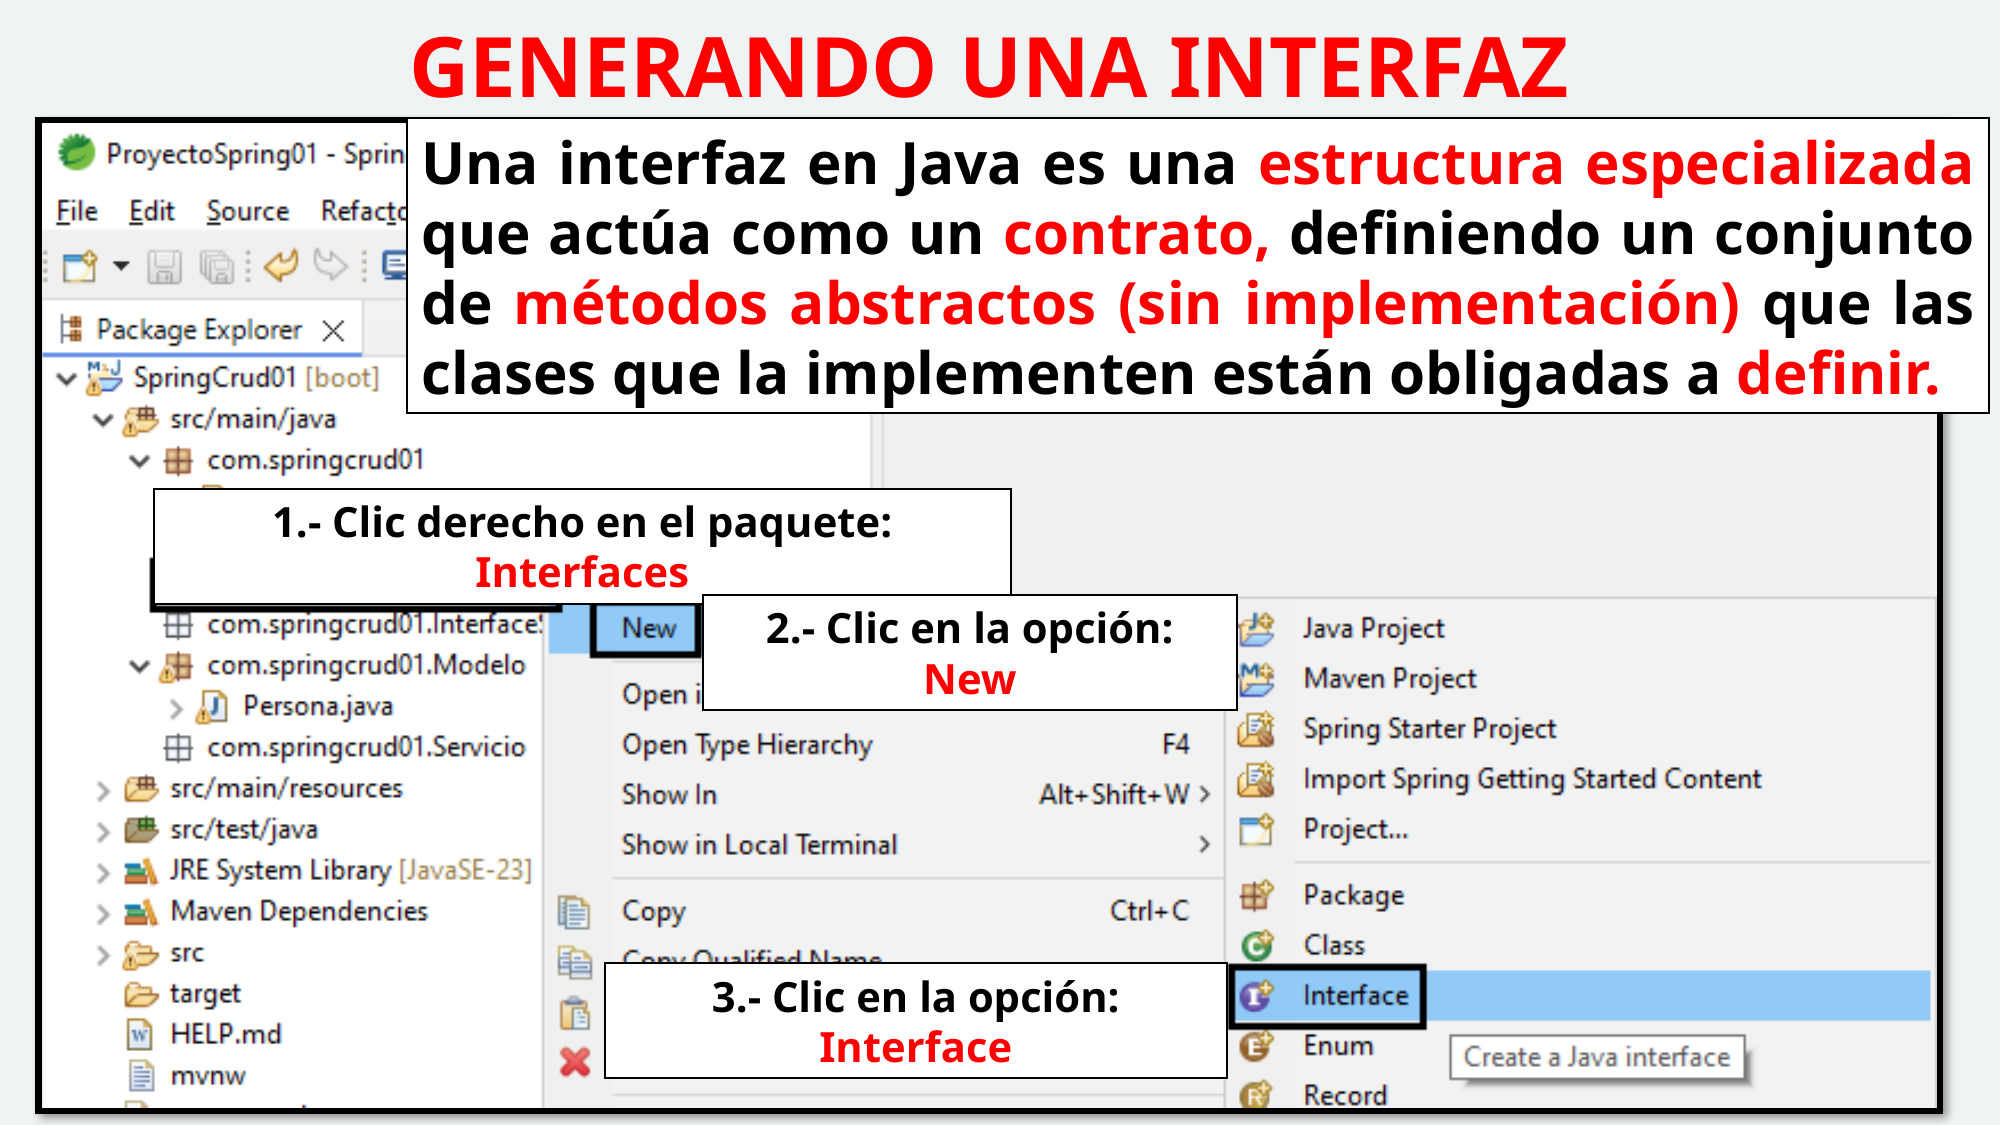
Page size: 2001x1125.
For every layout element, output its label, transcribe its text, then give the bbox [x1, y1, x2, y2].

text_box GENERANDO UNA INTERFAZ [151, 7, 1828, 115]
picture [41, 123, 1938, 1108]
text_box Una interfaz en Java es una estructura especializada que actúa como un contrato, definiendo un conjunto de métodos abstractos (sin implementación) que las clases que la implementen están obligadas a definir. [406, 117, 1990, 414]
